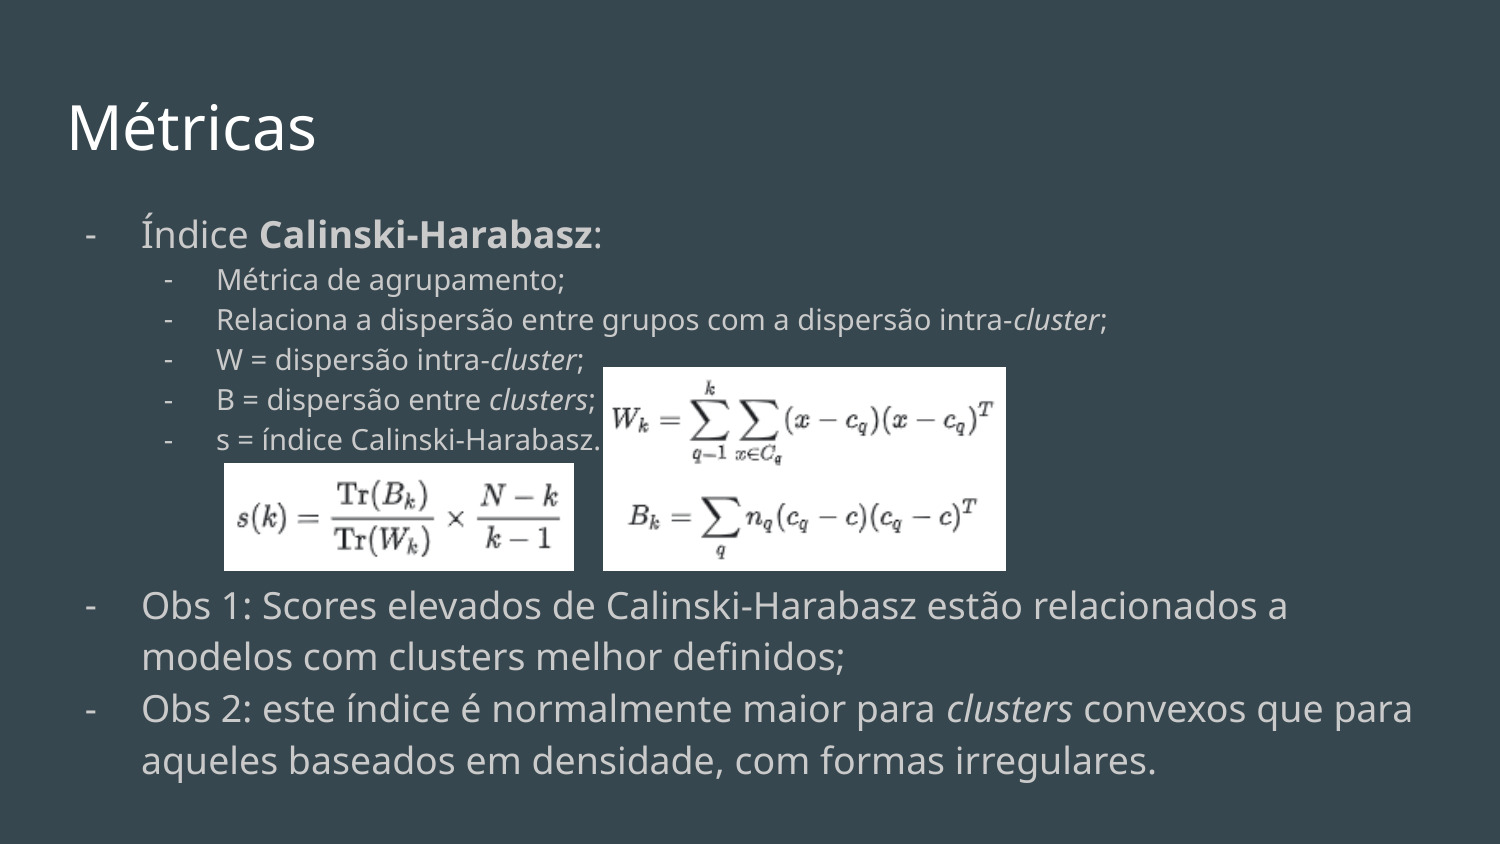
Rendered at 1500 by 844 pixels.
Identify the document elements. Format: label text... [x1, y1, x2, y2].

picture [224, 463, 575, 571]
title Métricas [51, 72, 1449, 167]
picture [603, 366, 1006, 571]
list Índice Calinski-Harabasz: Métrica de agrupamento; Relaciona a dispersão entre grupos com a dispersão intra-cluster; W = dispersão intra-cluster; B = dispersão entre clusters; s = índice Calinski-Harabasz. Obs 1: Scores elevados de Calinski-Harabasz estão relacionados a modelos com clusters melhor definidos; Obs 2: este índice é normalmente maior para clusters convexos que para aqueles baseados em densidade, com formas irregulares. [51, 189, 1449, 806]
